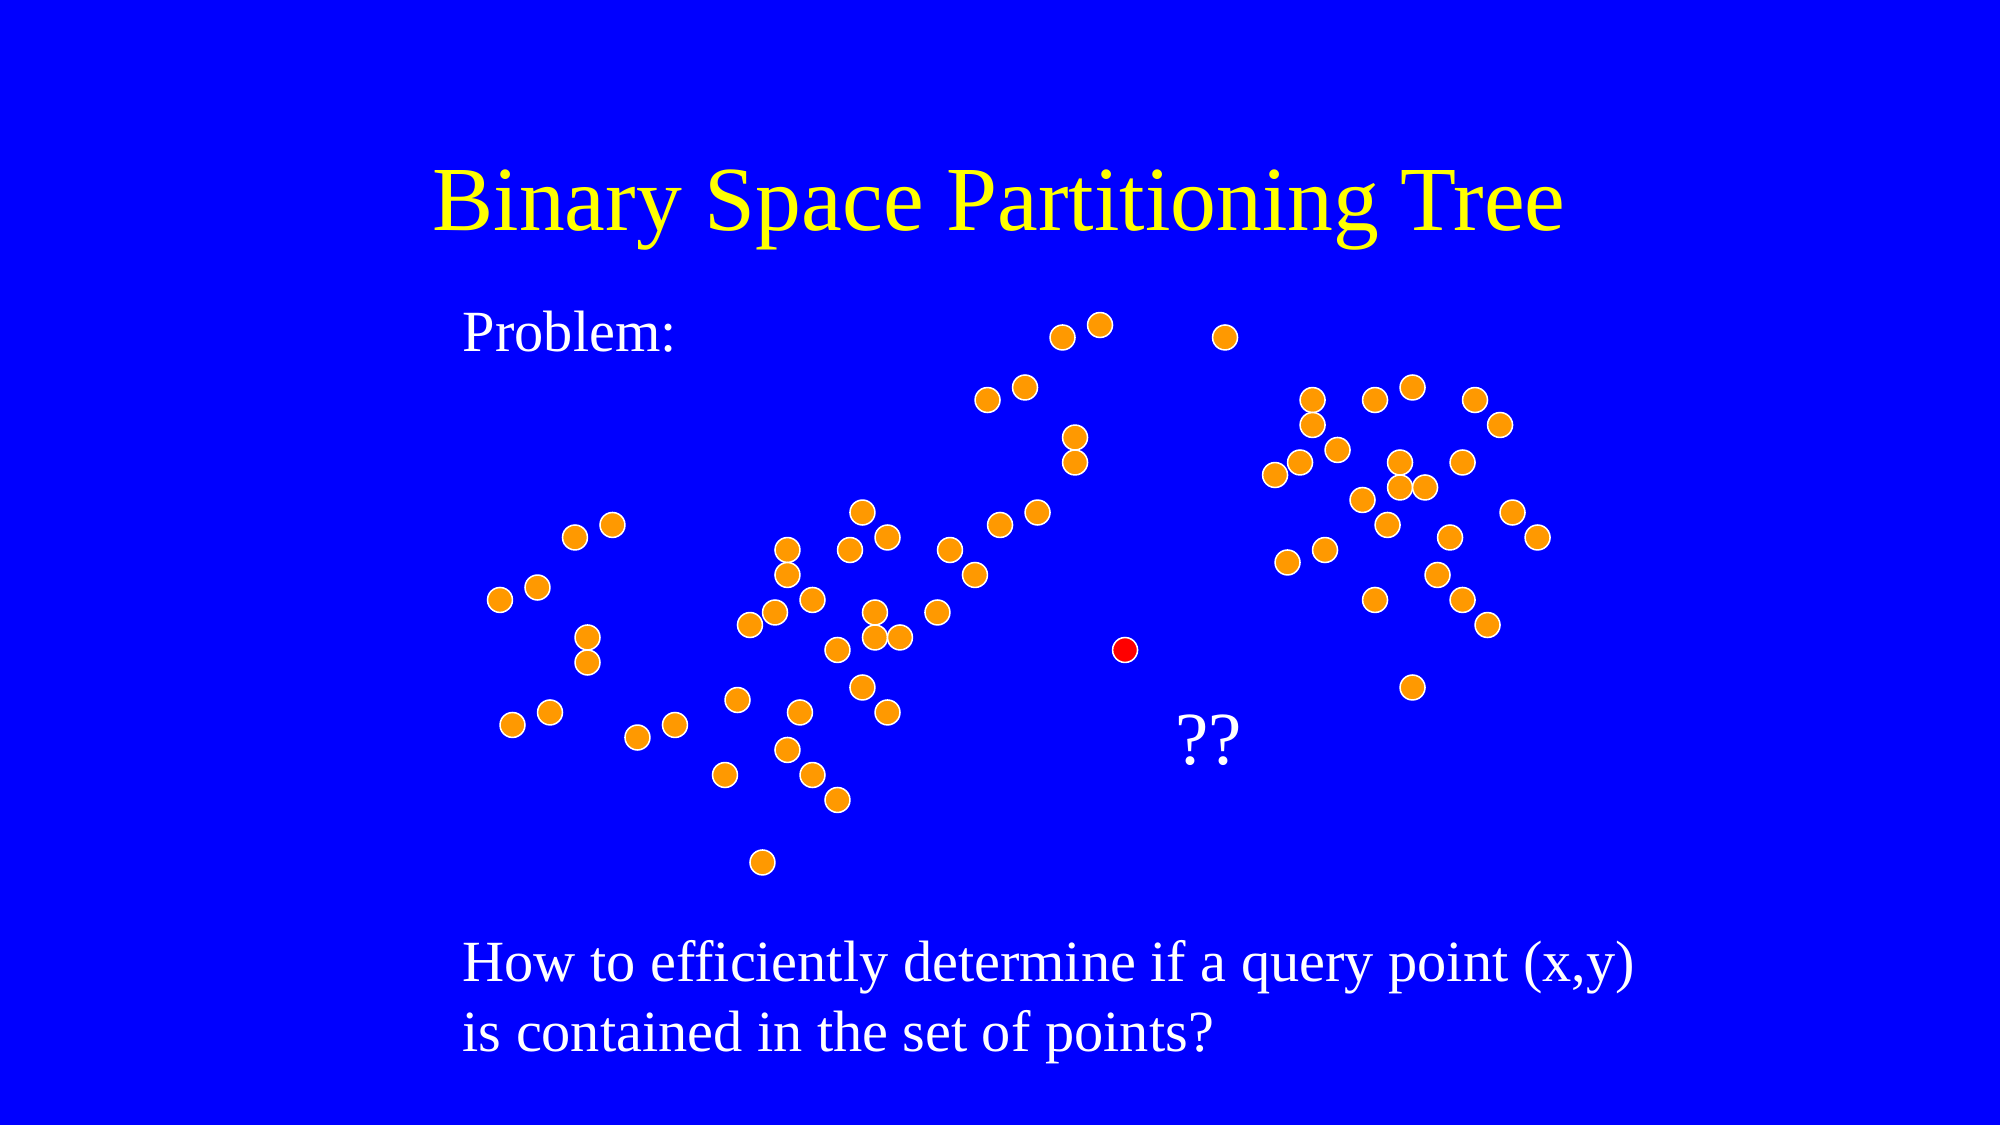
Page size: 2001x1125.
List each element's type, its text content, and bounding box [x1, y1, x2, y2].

title Binary Space Partitioning Tree [150, 99, 1850, 288]
text_box Problem: How to efficiently determine if a query point (x,y) is contained in the set of points? [447, 285, 1666, 1125]
text_box [1112, 637, 1138, 663]
text_box ?? [1160, 682, 1257, 787]
